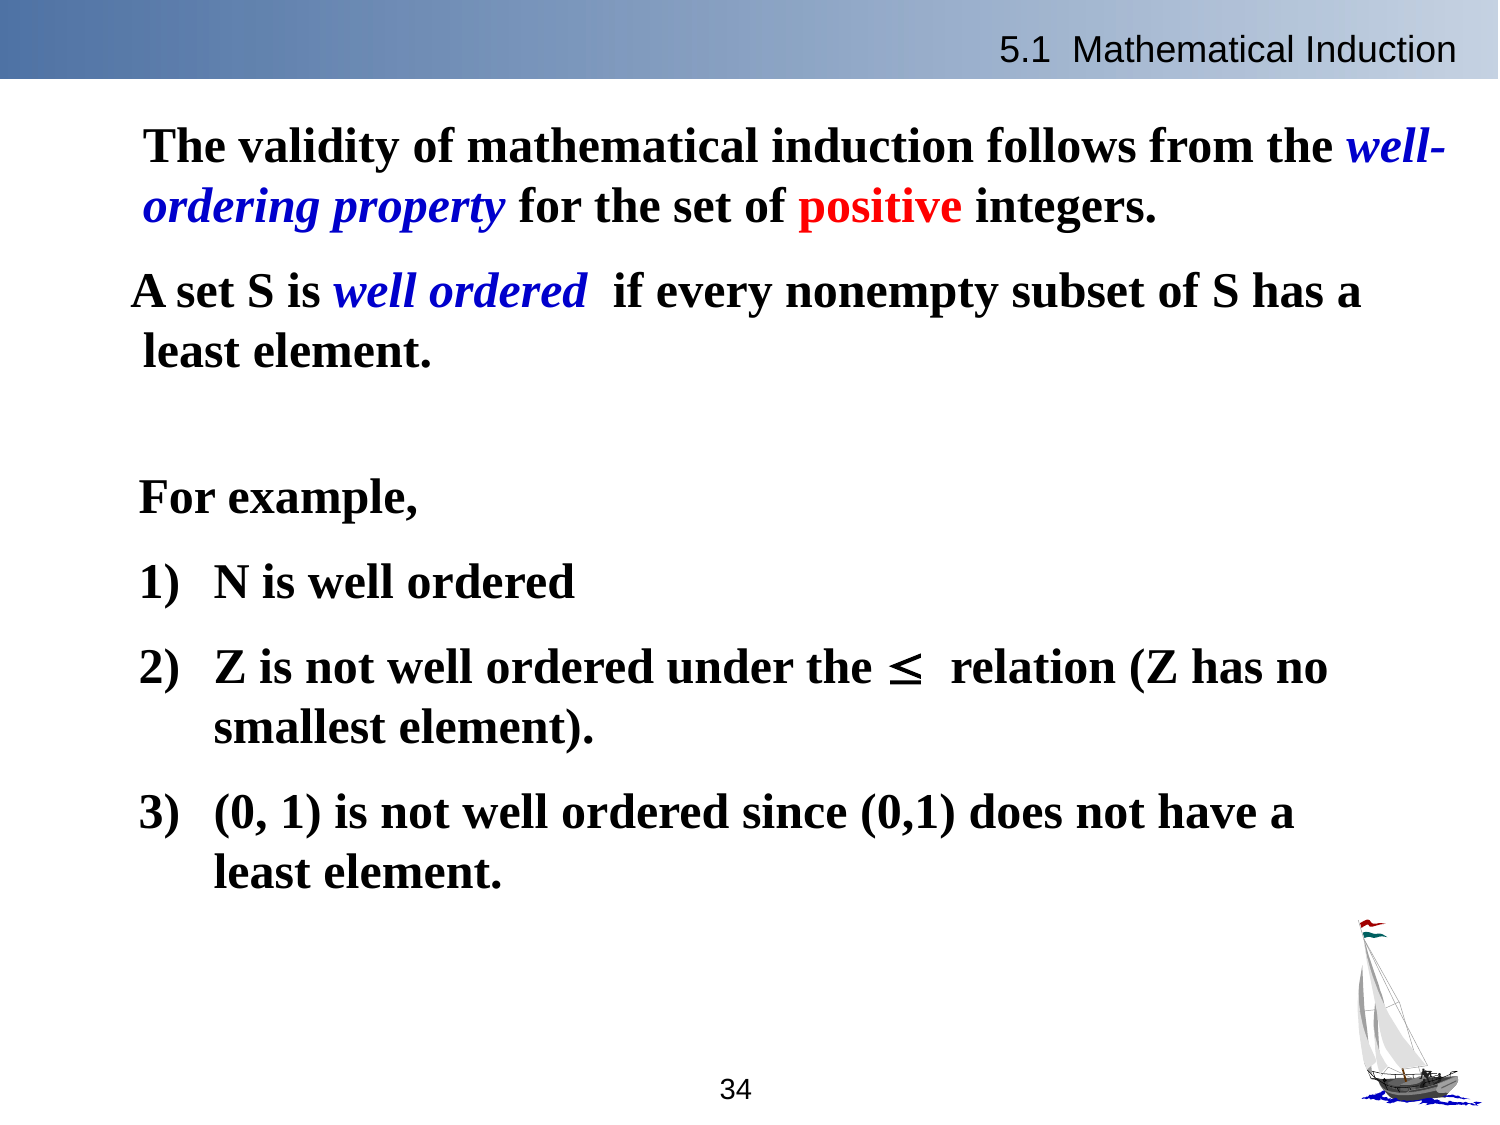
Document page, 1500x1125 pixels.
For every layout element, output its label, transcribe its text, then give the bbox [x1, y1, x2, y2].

text_box 5.1 Mathematical Induction [907, 17, 1483, 78]
text_box The validity of mathematical induction follows from the well-ordering property for the set of positive integers. A set S is well ordered if every nonempty subset of S has a least element. [53, 105, 1465, 386]
picture [0, 0, 1500, 79]
text_box For example, N is well ordered Z is not well ordered under the £ relation (Z has no smallest element). (0, 1) is not well ordered since (0,1) does not have a least element. [123, 456, 1374, 906]
slide_number 34 [666, 1049, 768, 1125]
